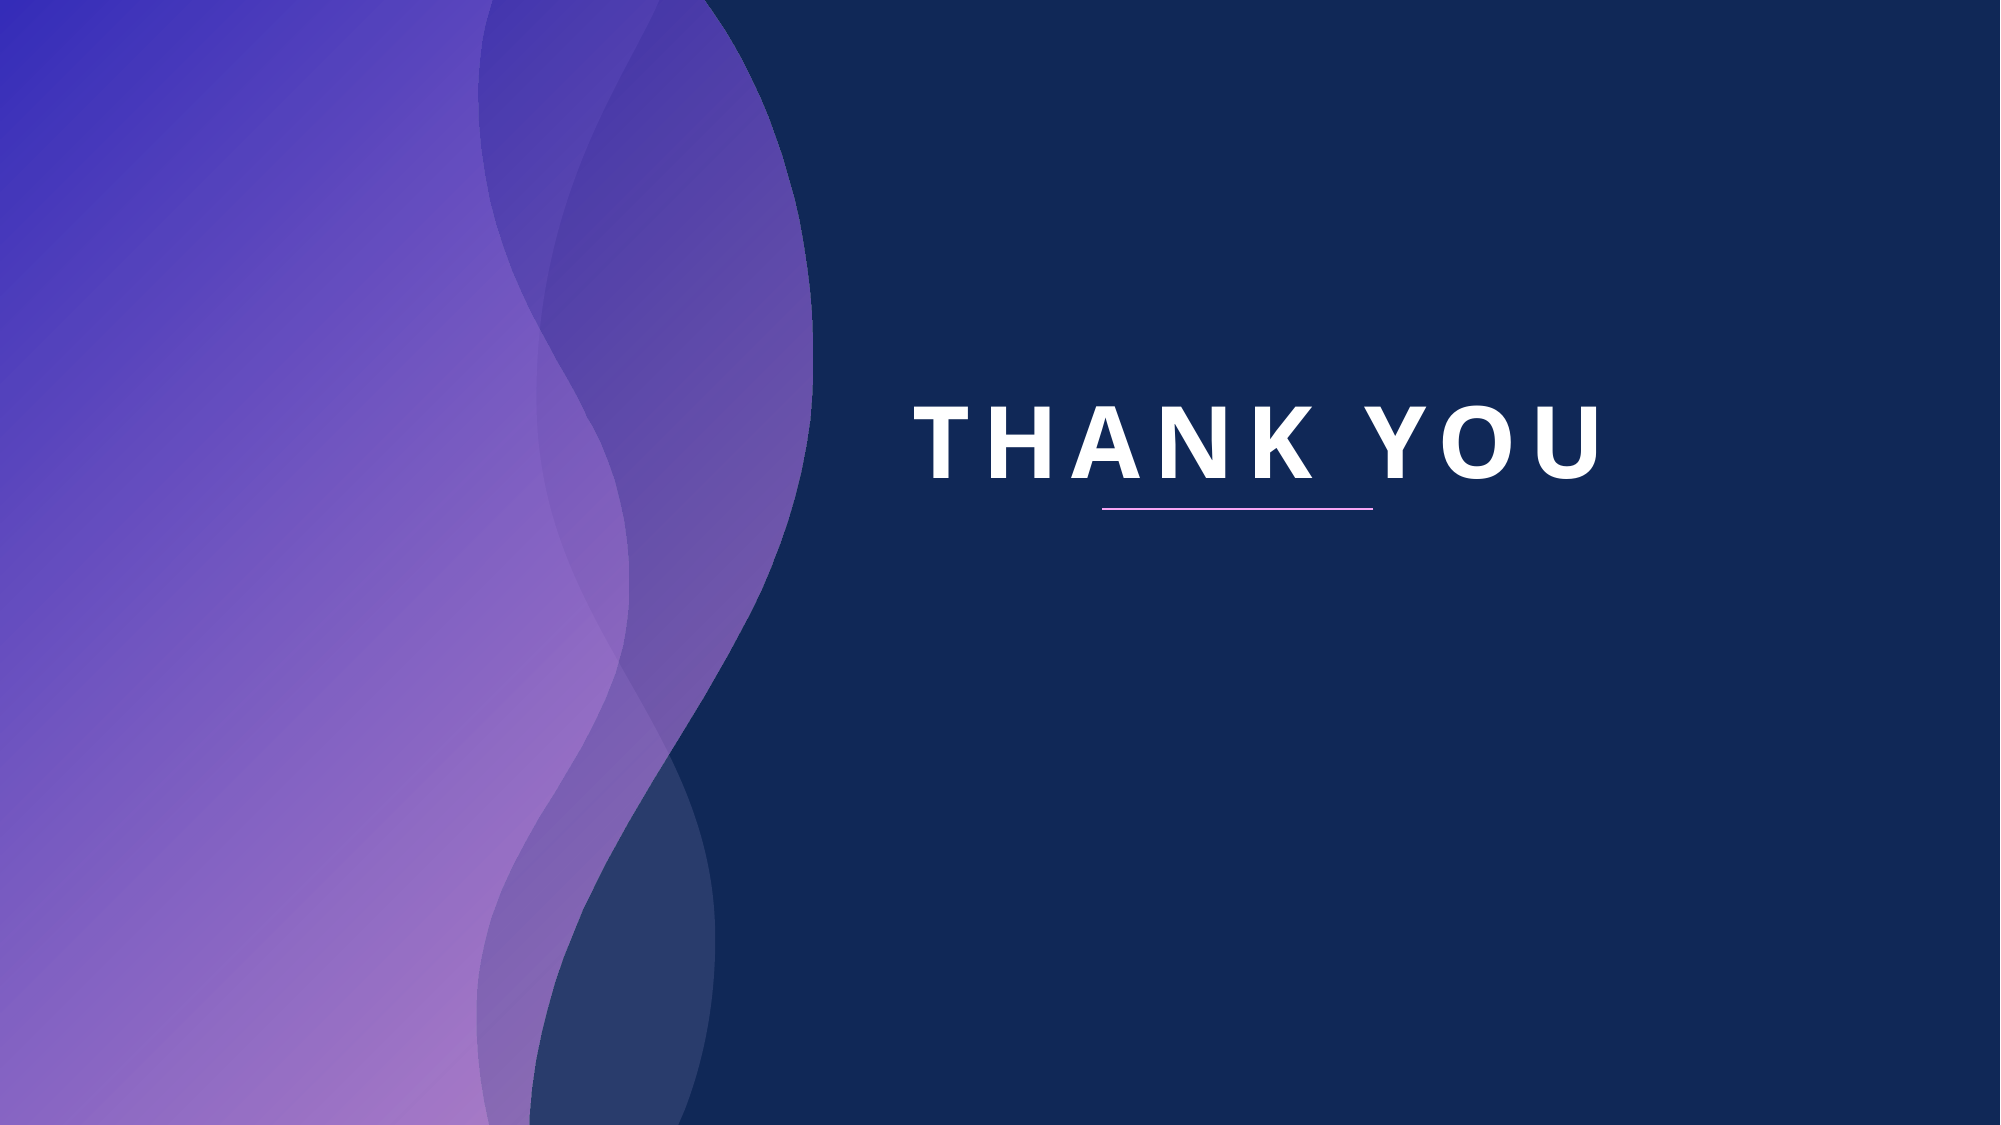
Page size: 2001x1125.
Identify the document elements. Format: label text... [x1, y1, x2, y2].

title THANK YOU [897, 331, 1672, 508]
